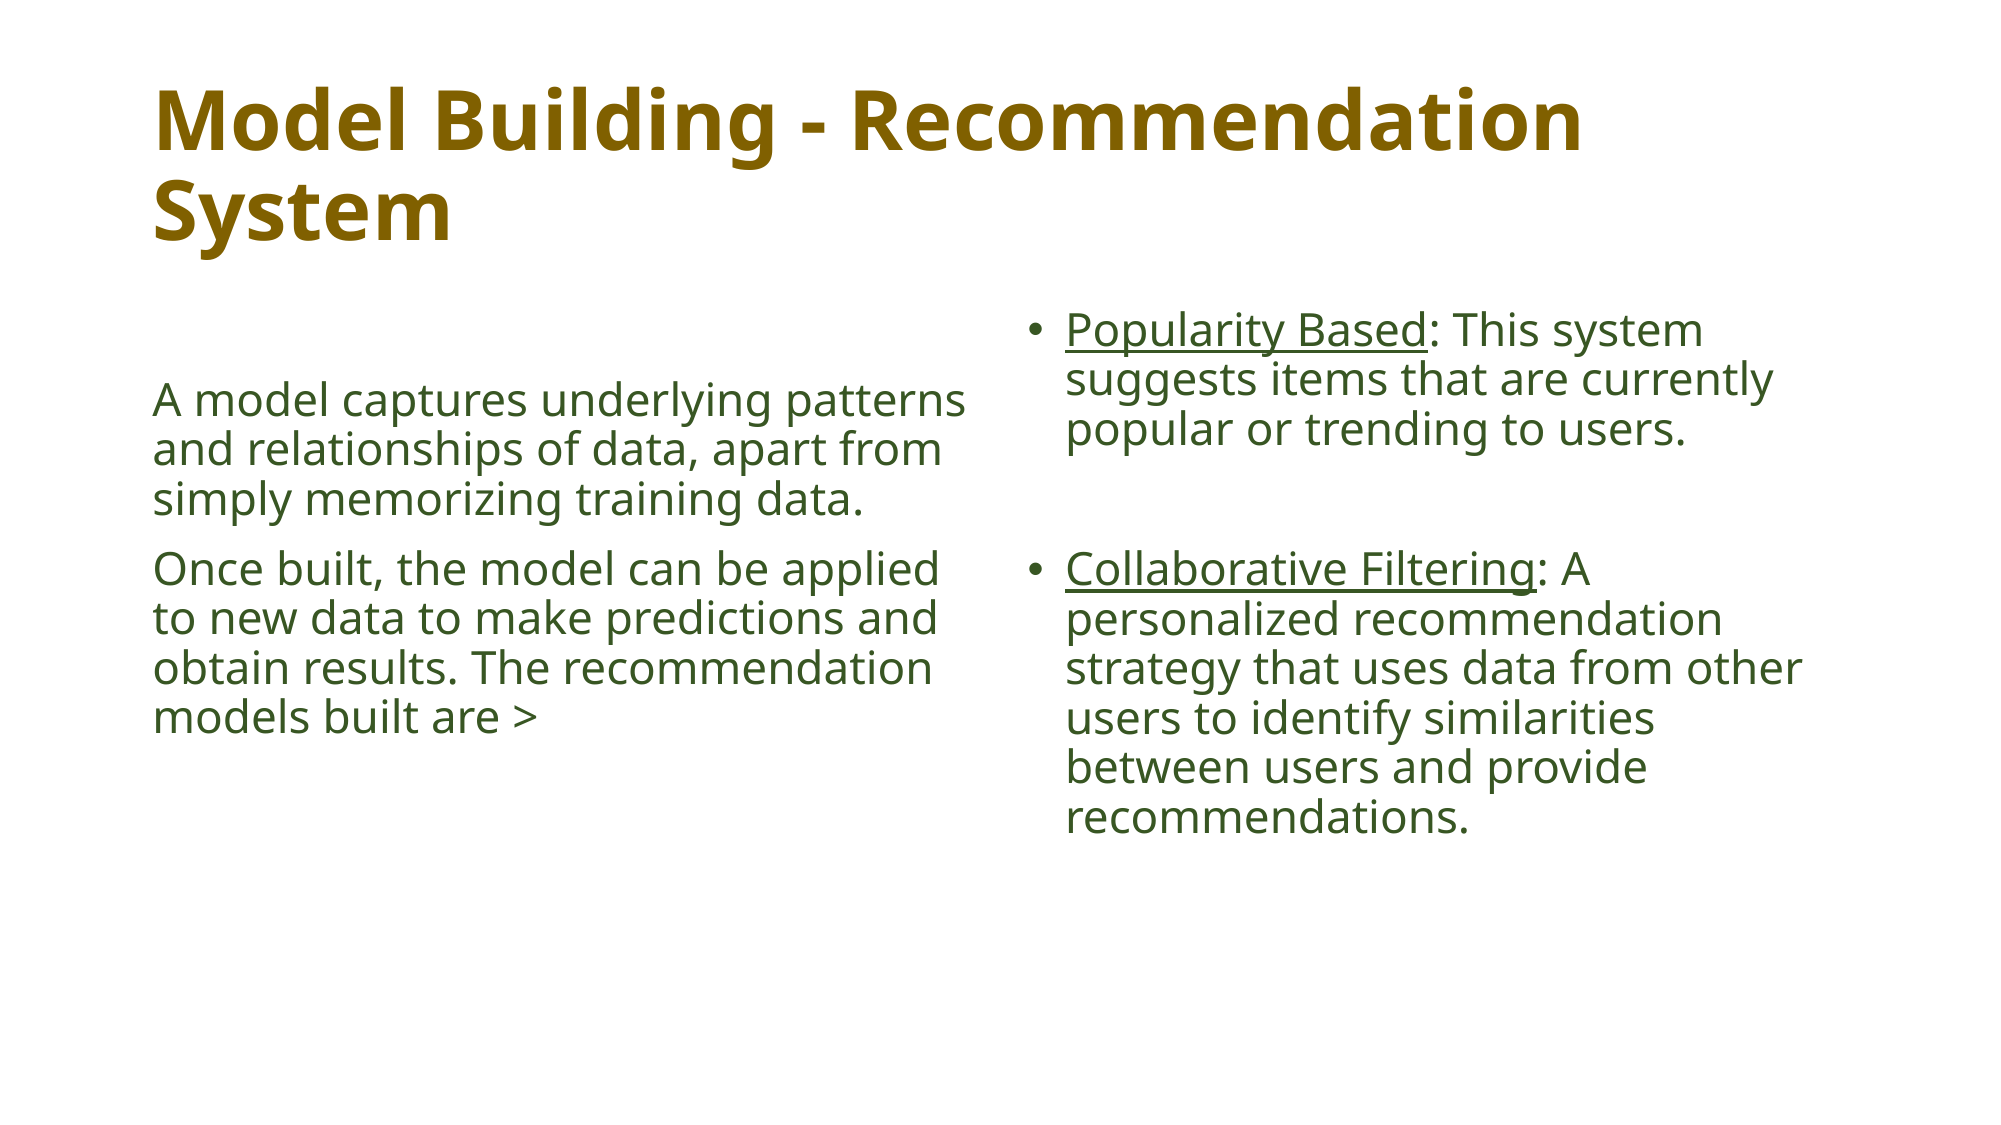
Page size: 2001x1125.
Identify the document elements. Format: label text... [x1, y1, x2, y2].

list Popularity Based: This system suggests items that are currently popular or trending to users. Collaborative Filtering: A personalized recommendation strategy that uses data from other users to identify similarities between users and provide recommendations. [1012, 299, 1863, 1034]
title Model Building - Recommendation System [137, 59, 1863, 278]
list A model captures underlying patterns and relationships of data, apart from simply memorizing training data. Once built, the model can be applied to new data to make predictions and obtain results. The recommendation models built are > [137, 369, 988, 759]
